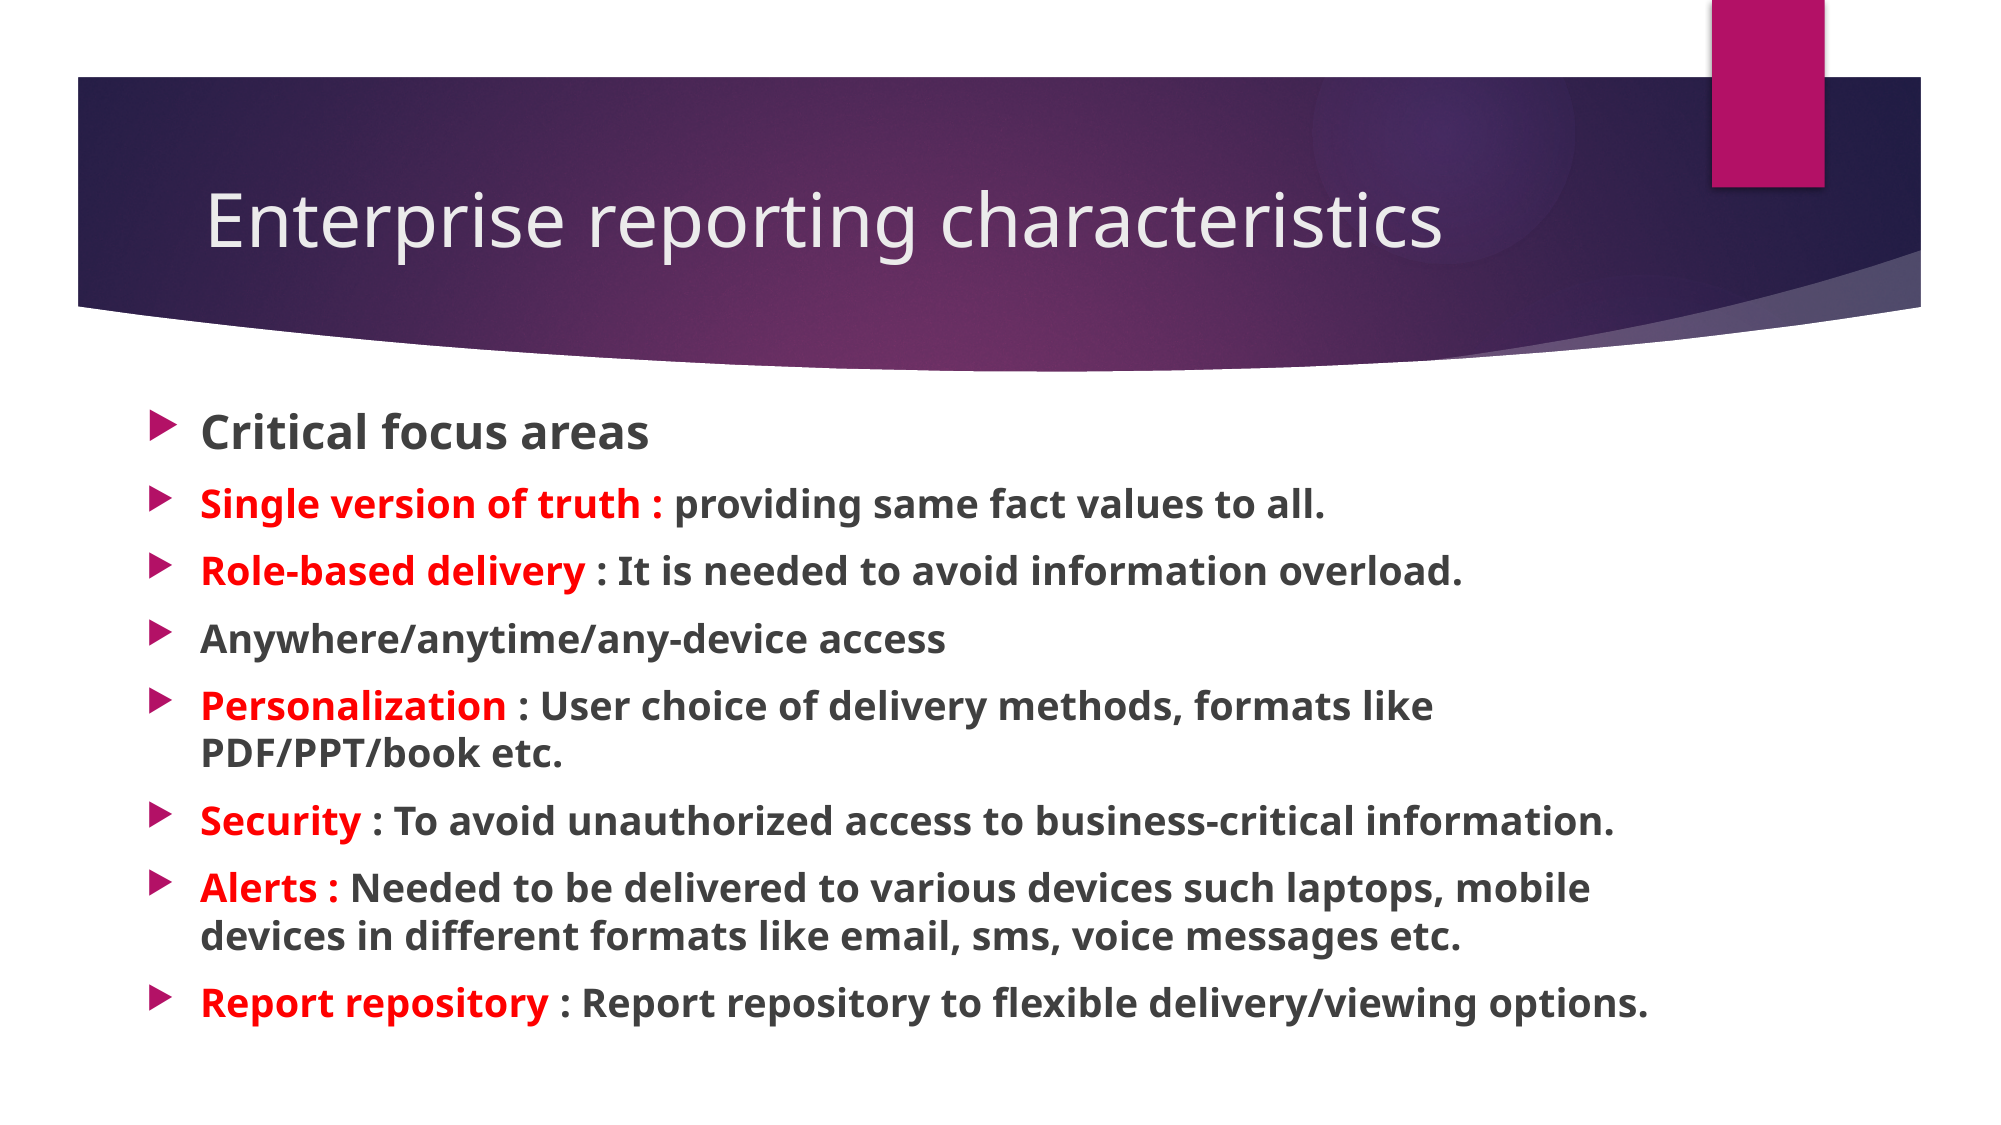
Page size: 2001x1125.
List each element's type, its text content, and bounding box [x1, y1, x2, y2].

title Enterprise reporting characteristics [189, 159, 1627, 276]
list Critical focus areas Single version of truth : providing same fact values to all. Role-based delivery : It is needed to avoid information overload. Anywhere/anytime/any-device access Personalization : User choice of delivery methods, formats like PDF/PPT/book etc. Security : To avoid unauthorized access to business-critical information. Alerts : Needed to be delivered to various devices such laptops, mobile devices in different formats like email, sms, voice messages etc. Report repository : Report repository to flexible delivery/viewing options. [131, 394, 1669, 1053]
